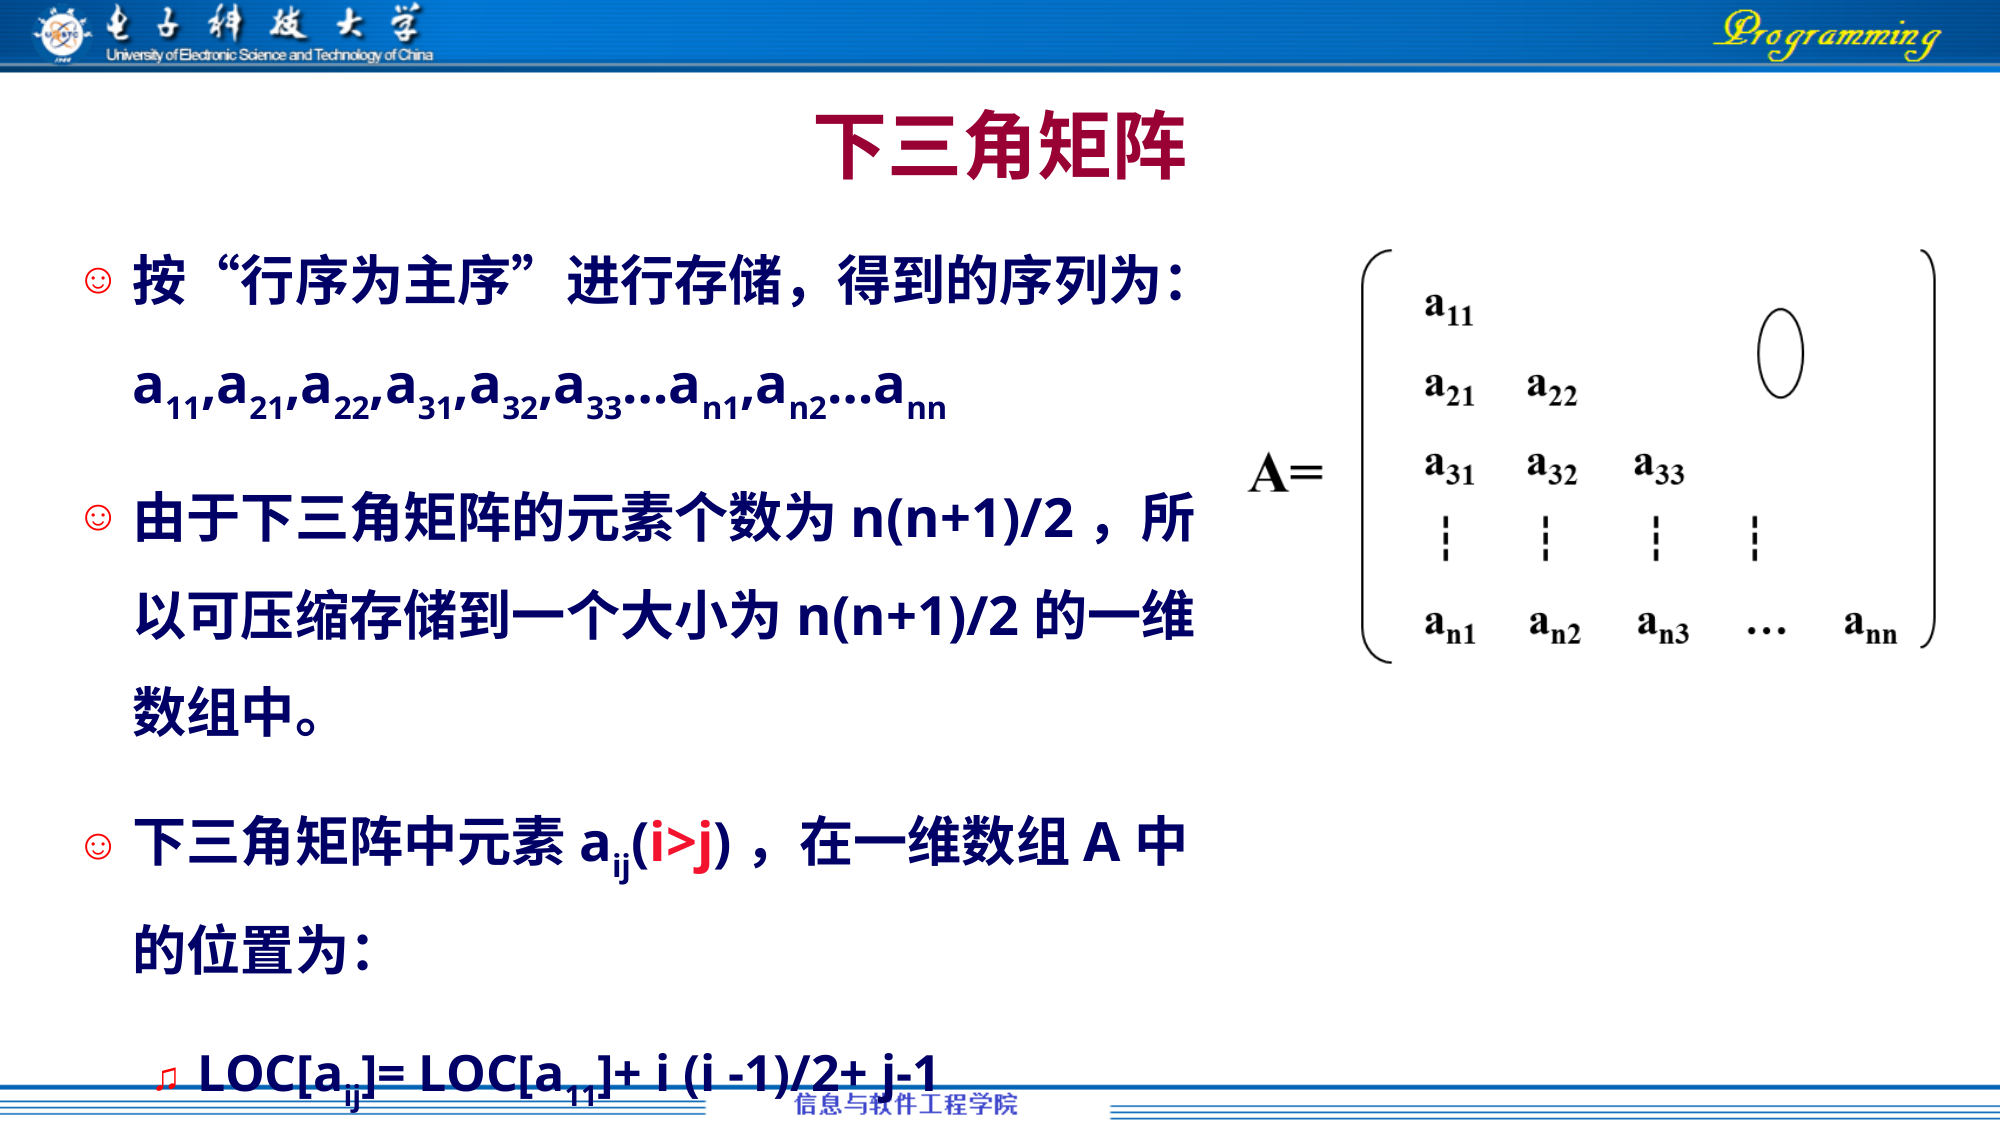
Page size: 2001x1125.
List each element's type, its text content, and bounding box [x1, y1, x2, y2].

title 下三角矩阵 [150, 87, 1850, 200]
picture [0, 0, 2000, 1125]
list 按“行序为主序”进行存储，得到的序列为：a11,a21,a22,a31,a32,a33…an1,an2…ann 由于下三角矩阵的元素个数为n(n+1)/2，所以可压缩存储到一个大小为n(n+1)/2的一维数组中。 下三角矩阵中元素aij(i>j)，在一维数组A中的位置为： LOC[aij]= LOC[a11]+ i (i -1)/2+ j-1 [61, 206, 1249, 1057]
